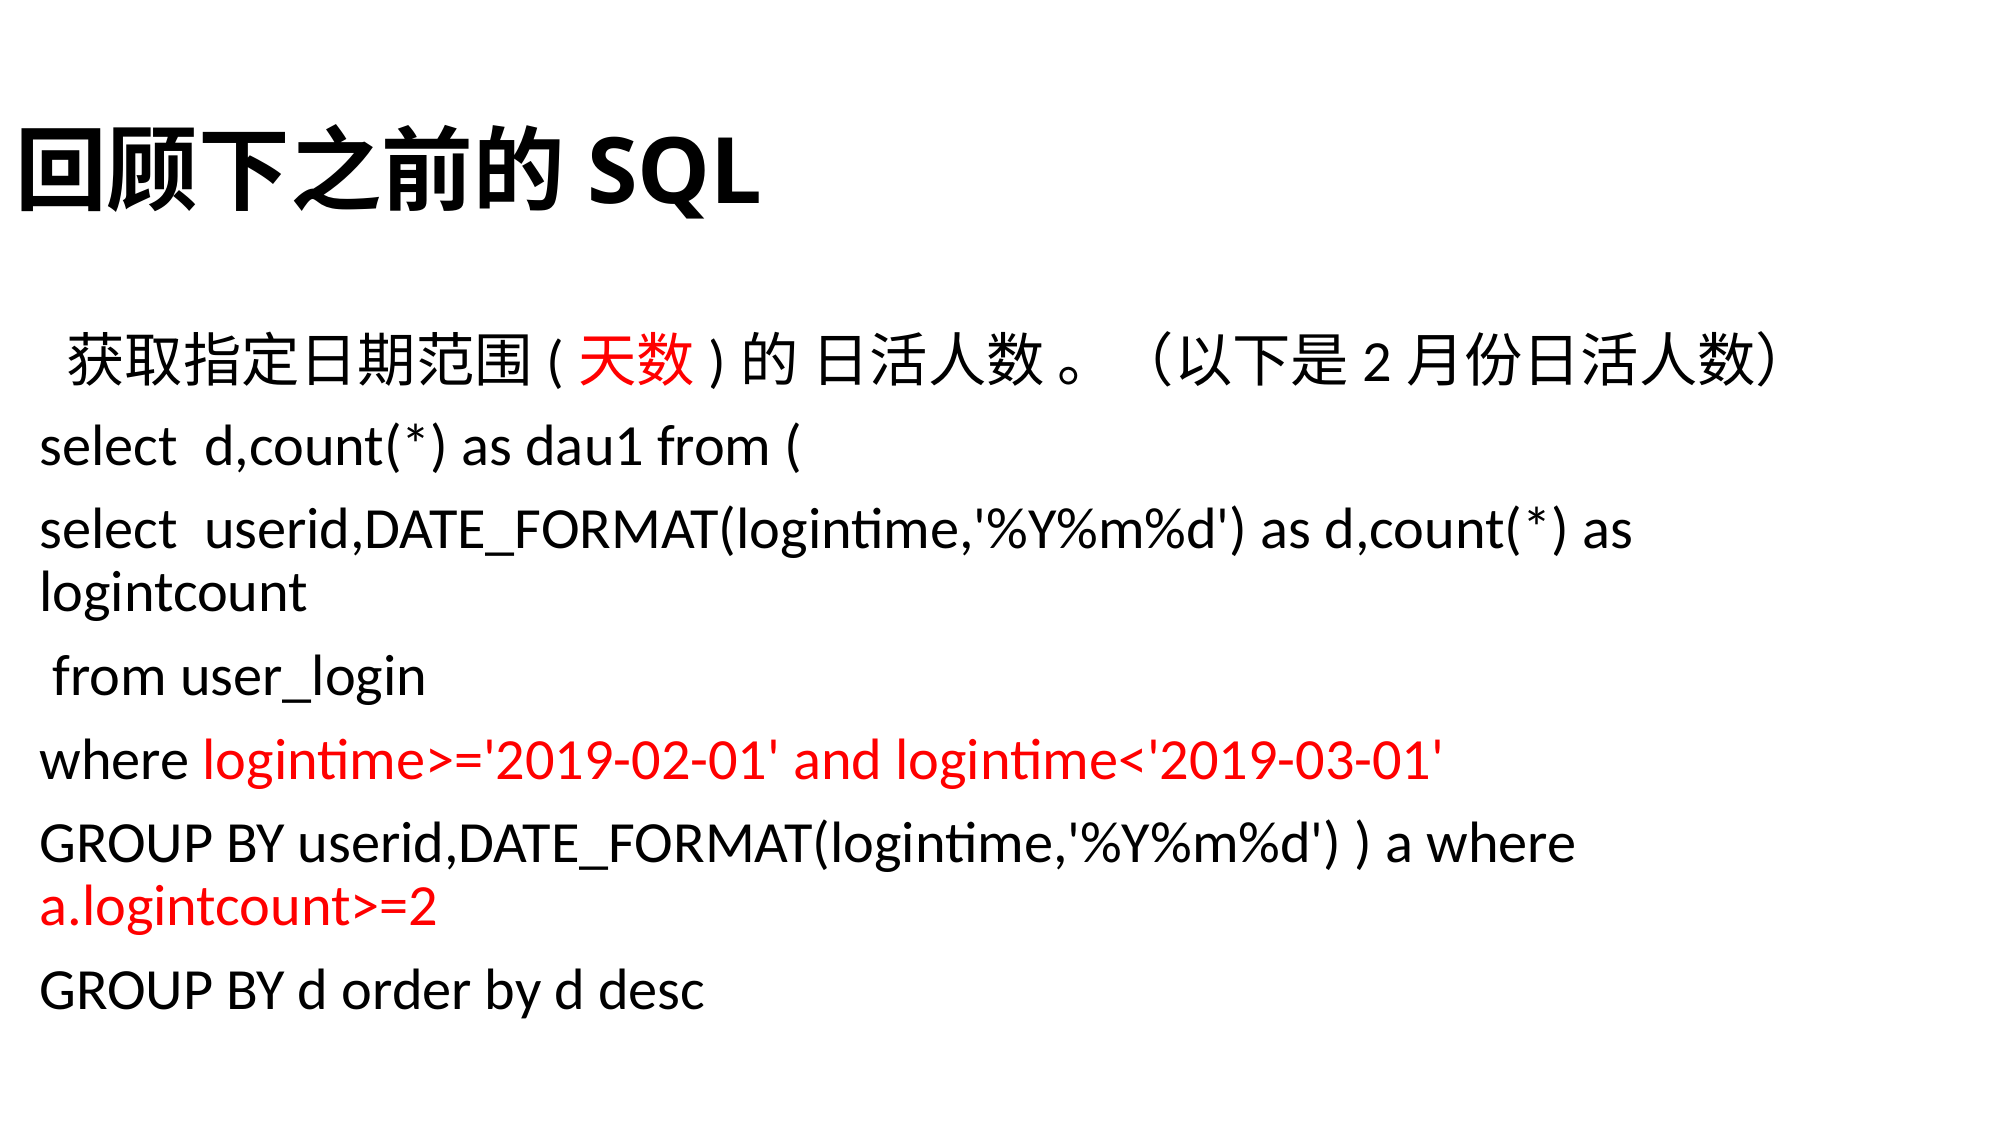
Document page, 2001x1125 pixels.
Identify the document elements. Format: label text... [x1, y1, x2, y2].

list 获取指定日期范围(天数)的 日活人数 。（以下是2月份日活人数） select d,count(*) as dau1 from ( select userid,DATE_FORMAT(logintime,'%Y%m%d') as d,count(*) as logintcount from user_login where logintime>='2019-02-01' and logintime<'2019-03-01' GROUP BY userid,DATE_FORMAT(logintime,'%Y%m%d') ) a where a.logintcount>=2 GROUP BY d order by d desc [24, 240, 1855, 1036]
title 回顾下之前的SQL [0, 59, 2000, 289]
